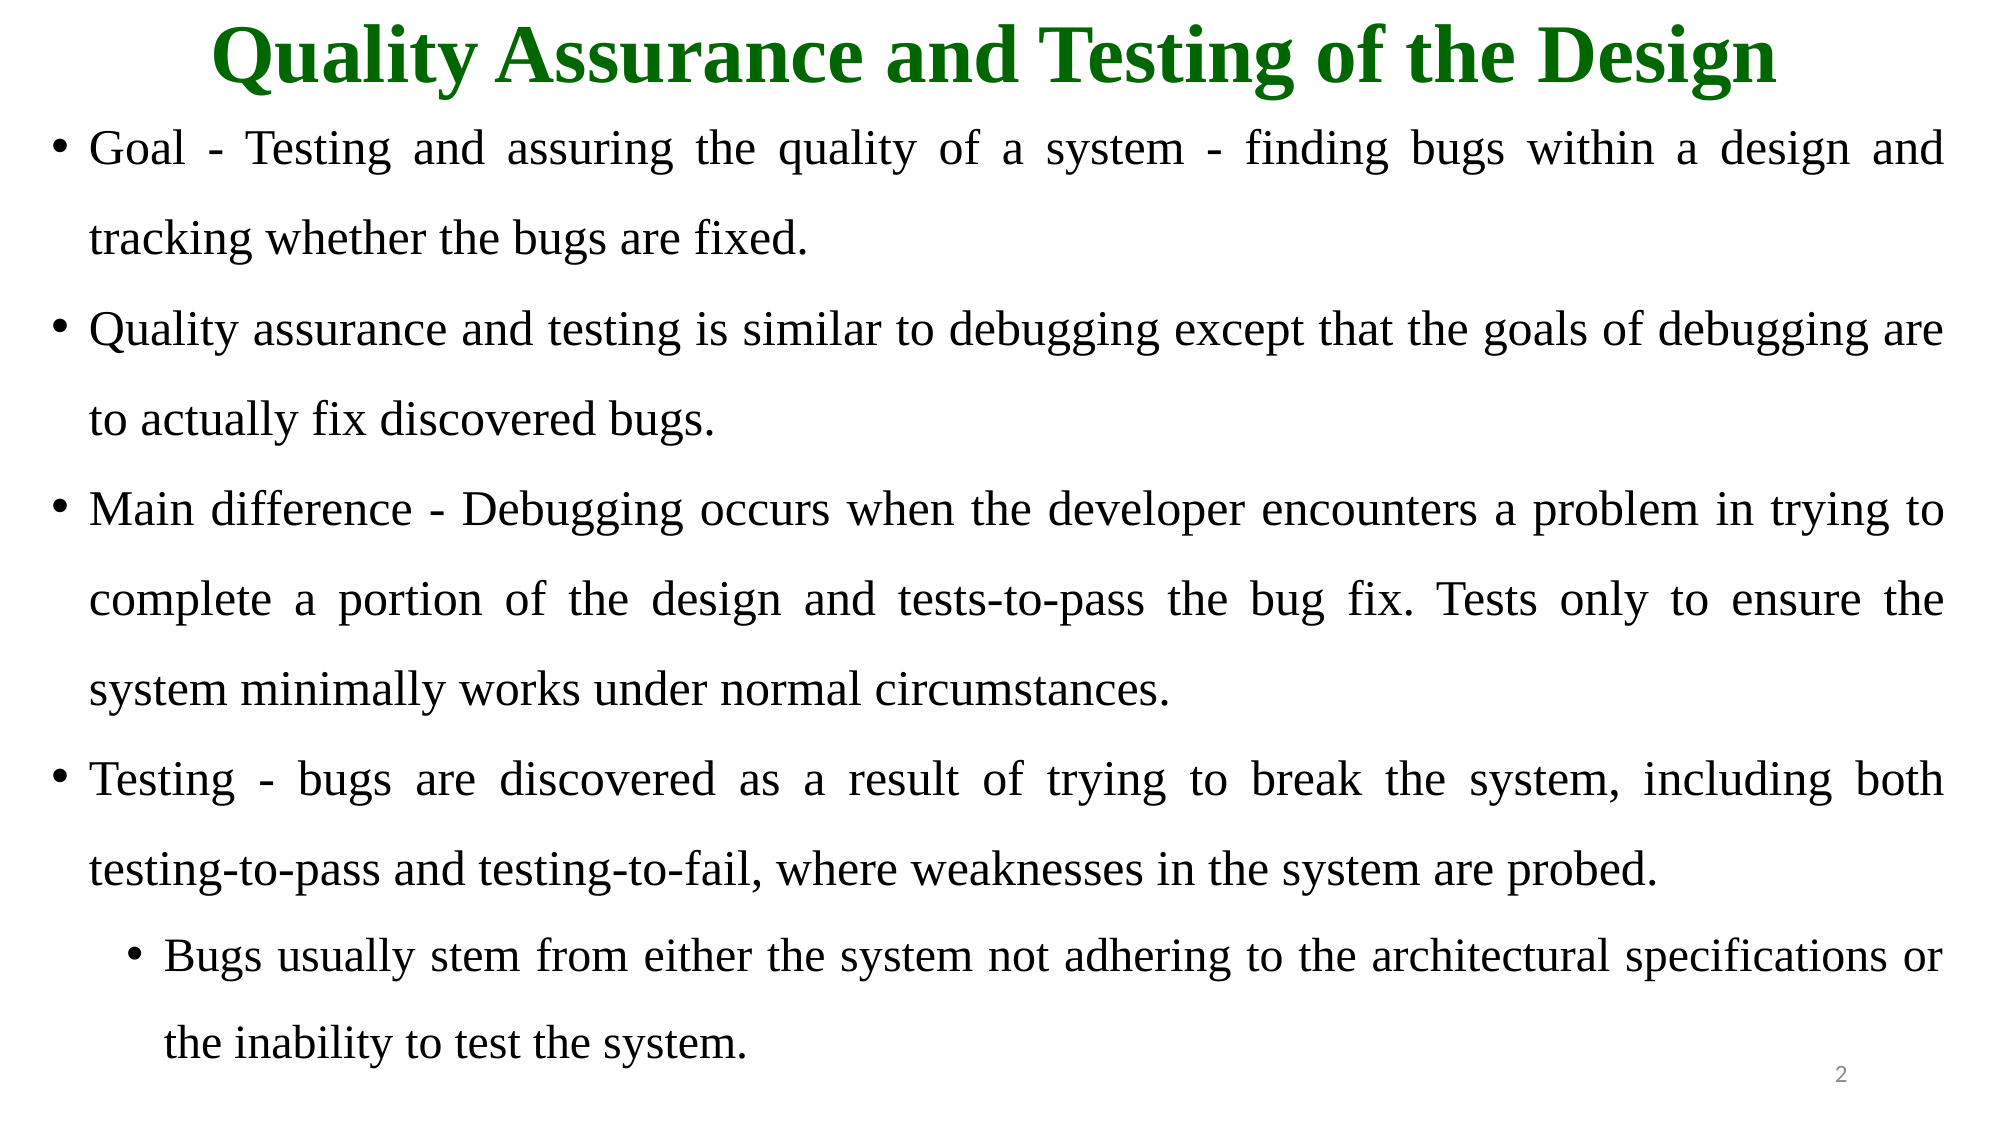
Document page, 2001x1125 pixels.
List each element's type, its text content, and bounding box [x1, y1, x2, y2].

title Quality Assurance and Testing of the Design [39, 0, 1950, 77]
list Goal - Testing and assuring the quality of a system - finding bugs within a design and tracking whether the bugs are fixed. Quality assurance and testing is similar to debugging except that the goals of debugging are to actually fix discovered bugs. Main difference - Debugging occurs when the developer encounters a problem in trying to complete a portion of the design and tests-to-pass the bug fix. Tests only to ensure the system minimally works under normal circumstances. Testing - bugs are discovered as a result of trying to break the system, including both testing-to-pass and testing-to-fail, where weaknesses in the system are probed. Bugs usually stem from either the system not adhering to the architectural specifications or the inability to test the system. [36, 77, 1962, 1109]
slide_number 2 [1412, 1042, 1863, 1103]
